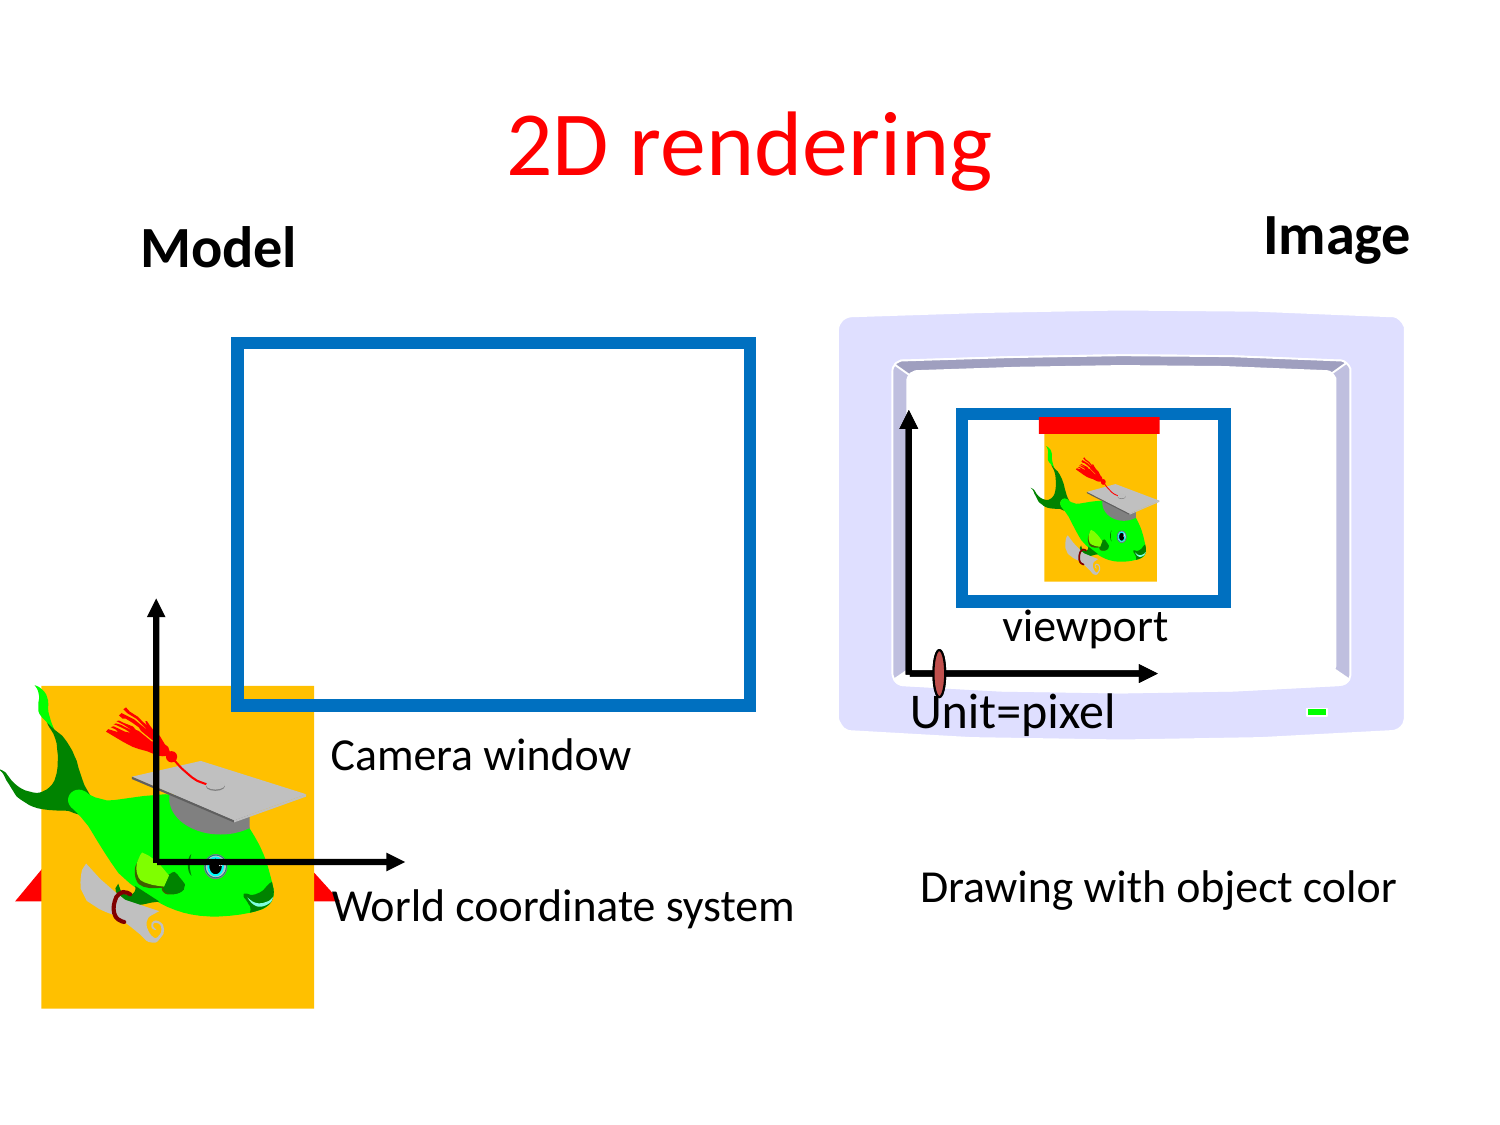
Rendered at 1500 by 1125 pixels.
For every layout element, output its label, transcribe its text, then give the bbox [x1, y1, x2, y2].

text_box [310, 855, 406, 869]
title 2D rendering [75, 45, 1425, 233]
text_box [835, 307, 1406, 742]
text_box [0, 684, 307, 943]
text_box Drawing with object color [905, 849, 1413, 919]
text_box World coordinate system [317, 868, 810, 939]
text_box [1030, 420, 1160, 582]
text_box [237, 343, 750, 706]
text_box [150, 598, 163, 683]
text_box [310, 706, 315, 861]
text_box Image [1248, 189, 1427, 274]
text_box Camera window [315, 717, 647, 787]
text_box Model [125, 233, 312, 287]
text_box [41, 863, 315, 1009]
